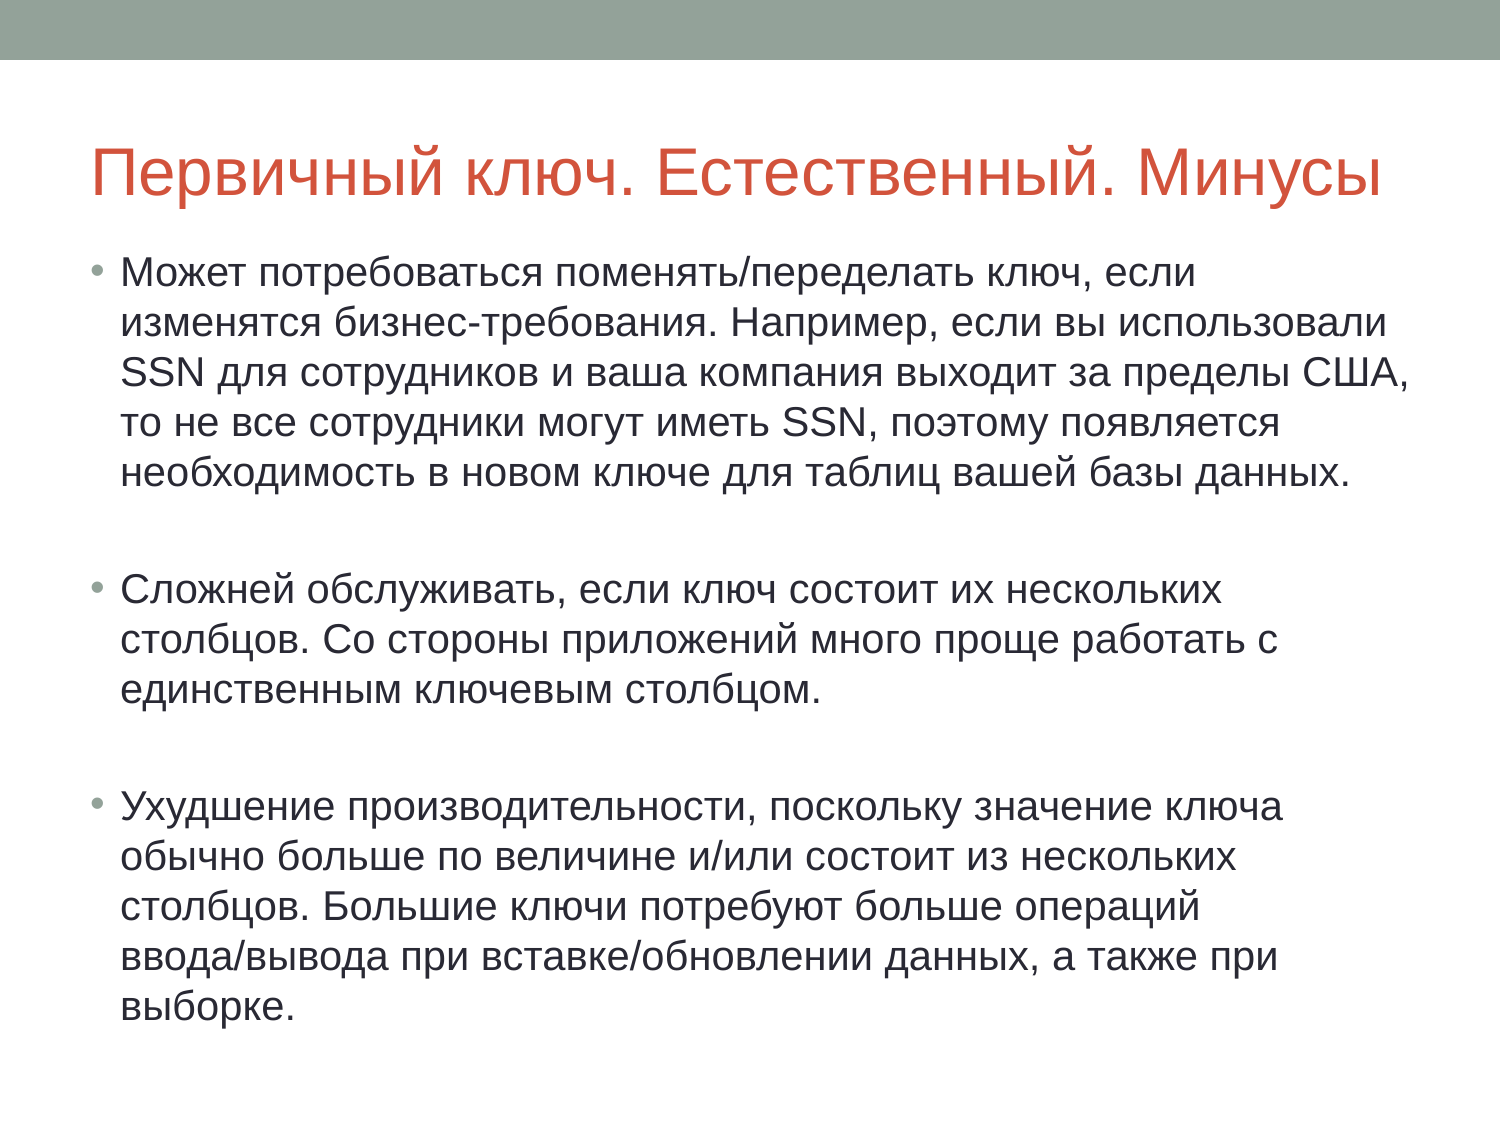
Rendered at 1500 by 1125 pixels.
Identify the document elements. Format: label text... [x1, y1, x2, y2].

list Может потребоваться поменять/переделать ключ, если изменятся бизнес-требования. Например, если вы использовали SSN для сотрудников и ваша компания выходит за пределы США, то не все сотрудники могут иметь SSN, поэтому появляется необходимость в новом ключе для таблиц вашей базы данных. Сложней обслуживать, если ключ состоит их нескольких столбцов. Со стороны приложений много проще работать с единственным ключевым столбцом. Ухудшение производительности, поскольку значение ключа обычно больше по величине и/или состоит из нескольких столбцов. Большие ключи потребуют больше операций ввода/вывода при вставке/обновлении данных, а также при выборке. [75, 237, 1425, 1038]
title Первичный ключ. Естественный. Минусы [75, 87, 1495, 250]
